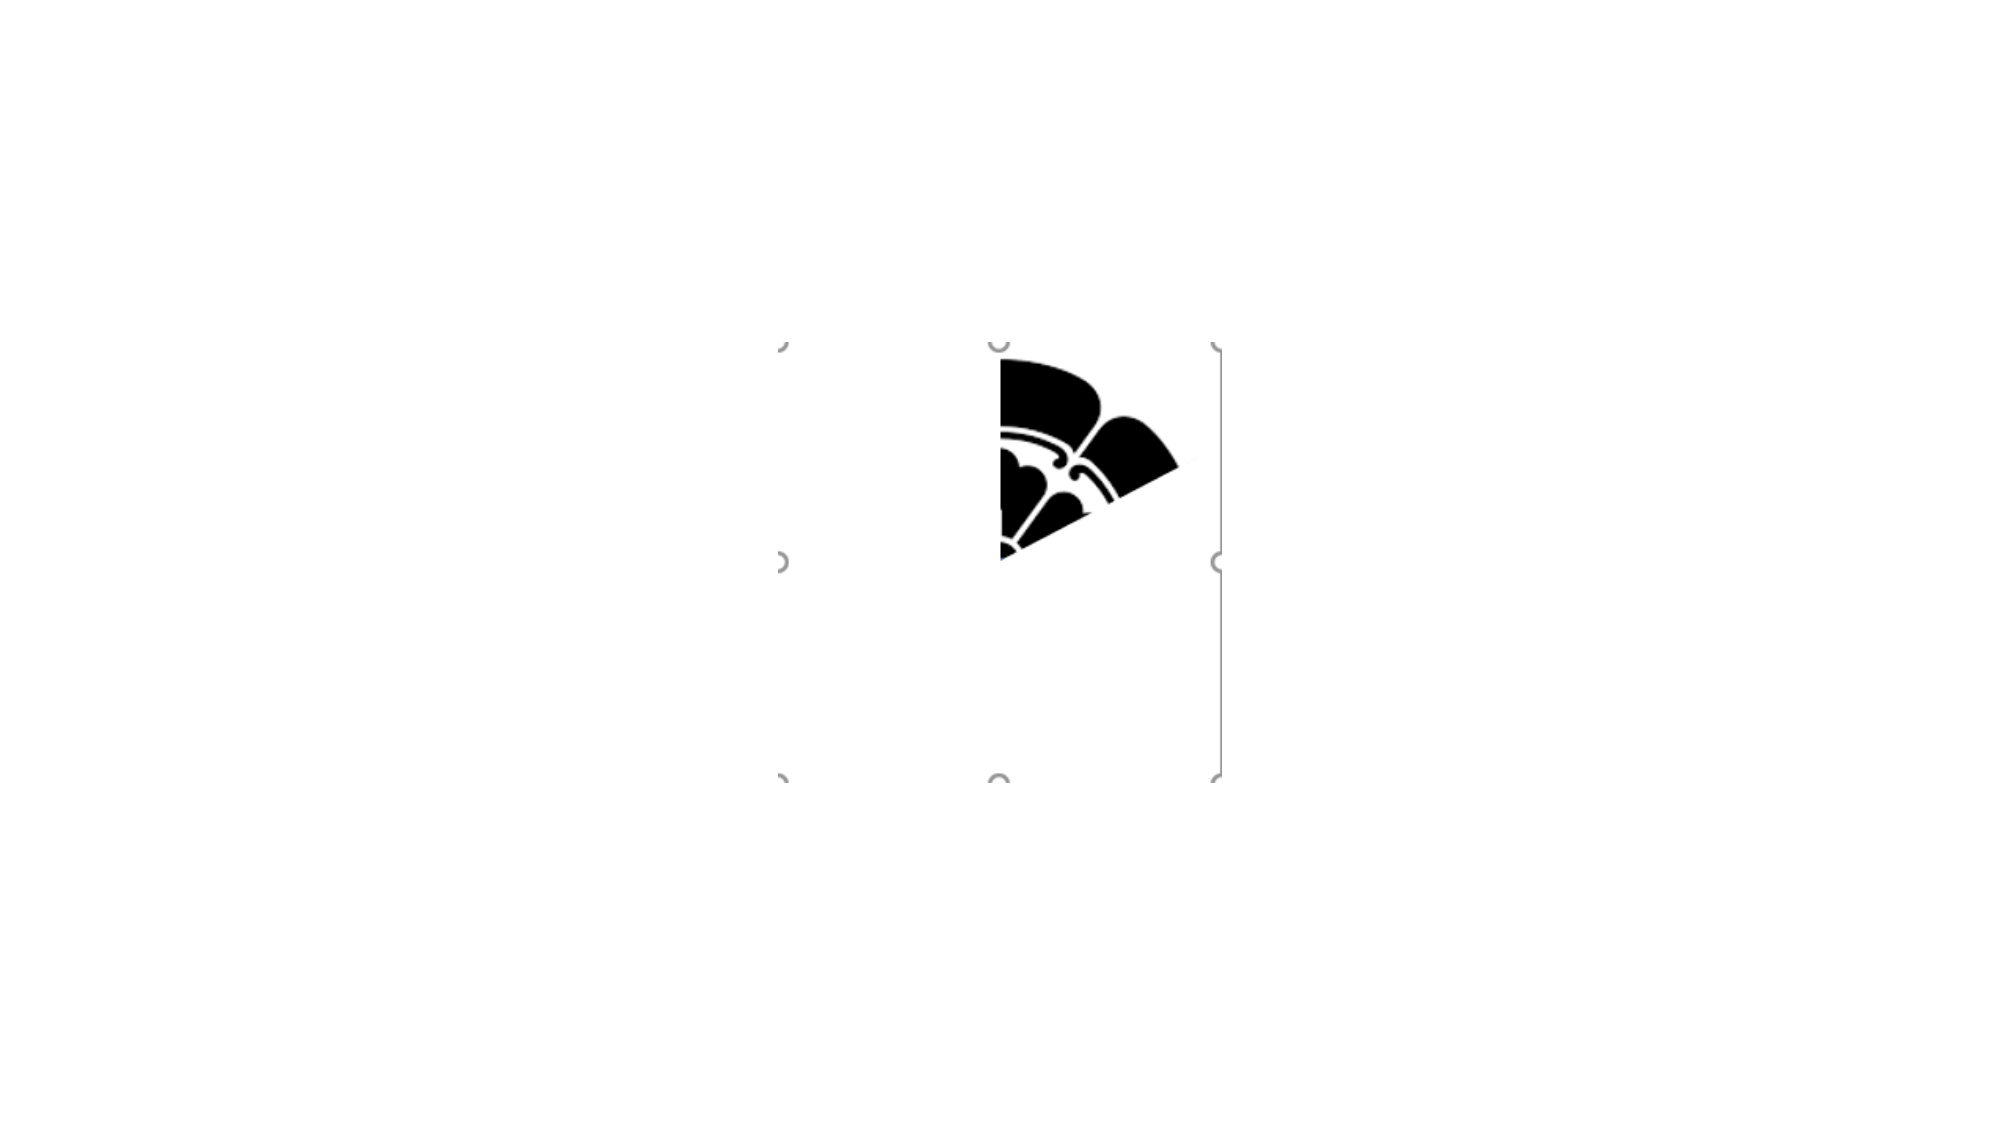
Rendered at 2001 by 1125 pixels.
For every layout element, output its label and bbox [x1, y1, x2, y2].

picture [778, 342, 1222, 783]
